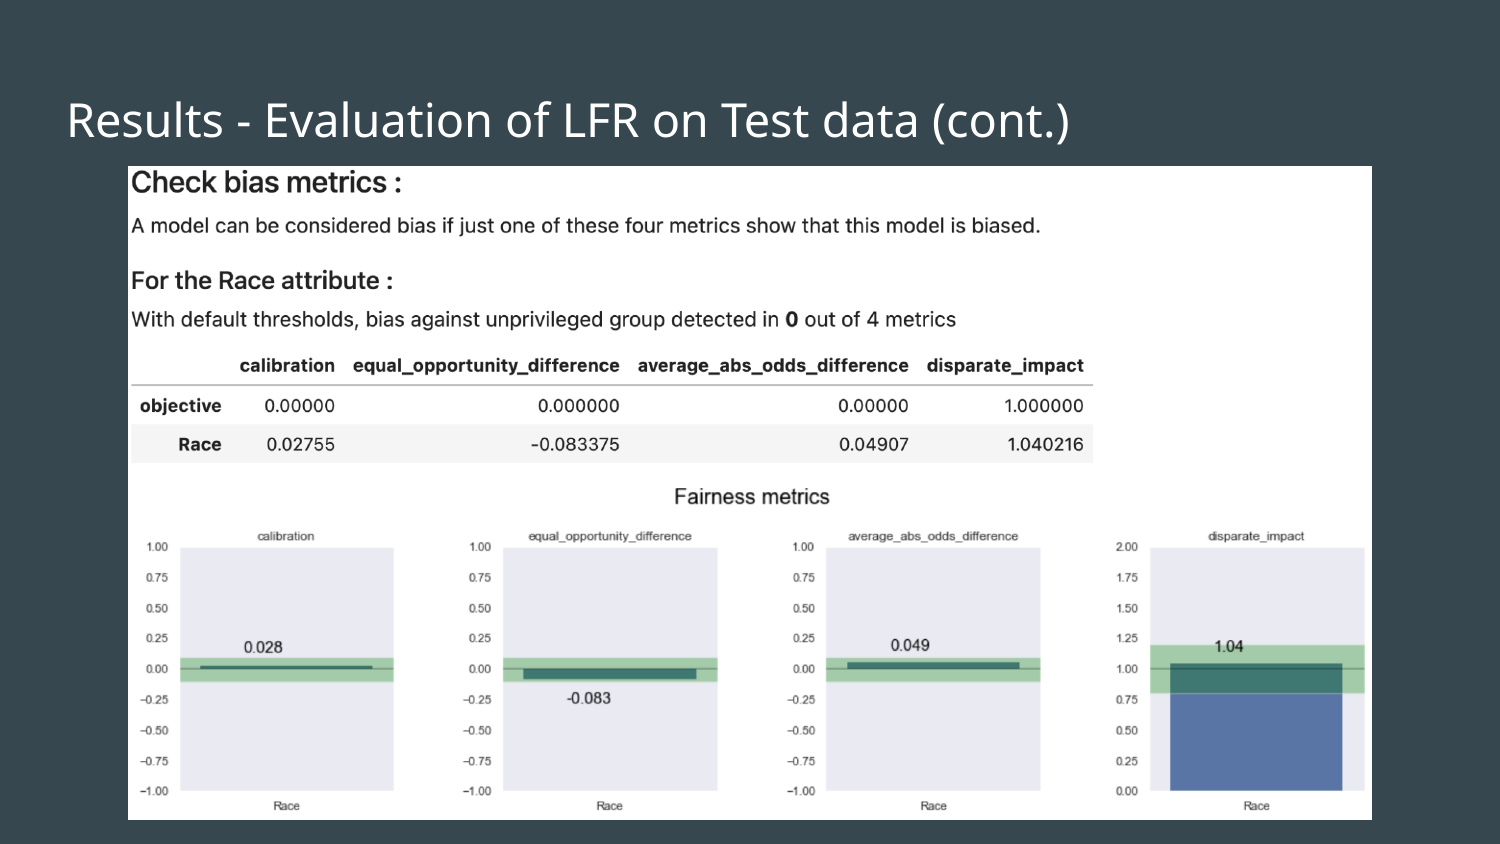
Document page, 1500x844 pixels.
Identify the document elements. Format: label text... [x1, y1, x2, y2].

title Results - Evaluation of LFR on Test data (cont.) [51, 72, 1449, 167]
picture [128, 166, 1372, 821]
